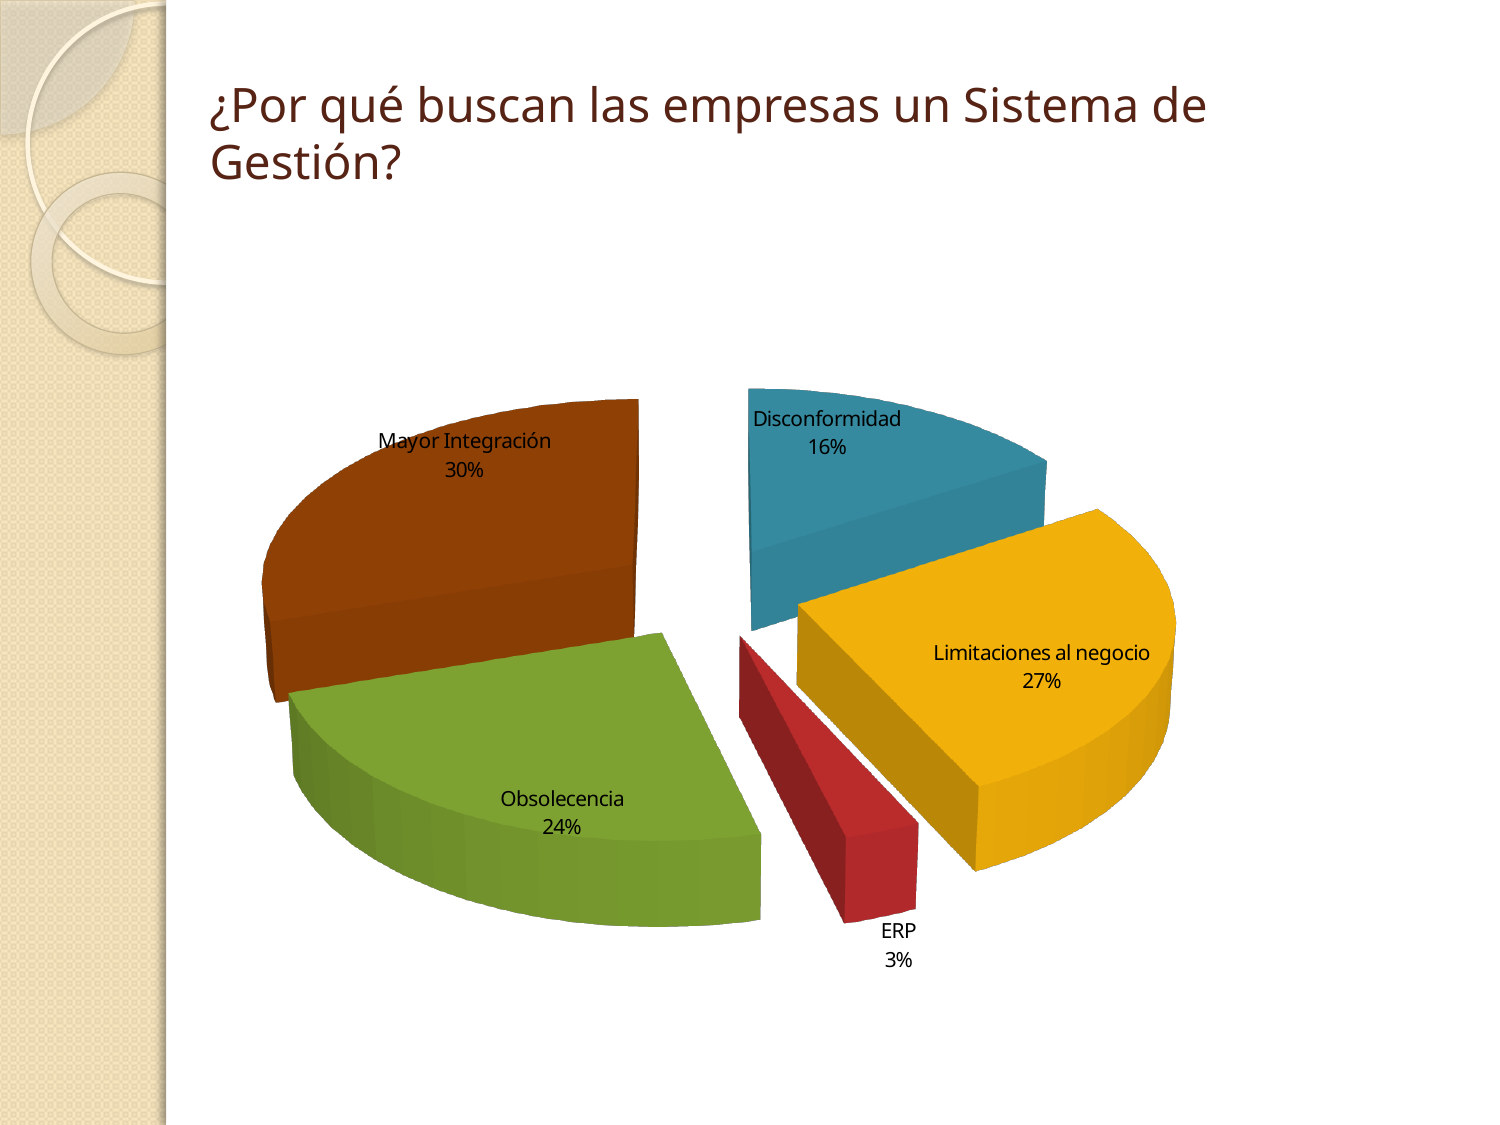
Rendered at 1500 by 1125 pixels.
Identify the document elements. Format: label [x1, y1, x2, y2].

chart [0, 0, 1500, 1047]
